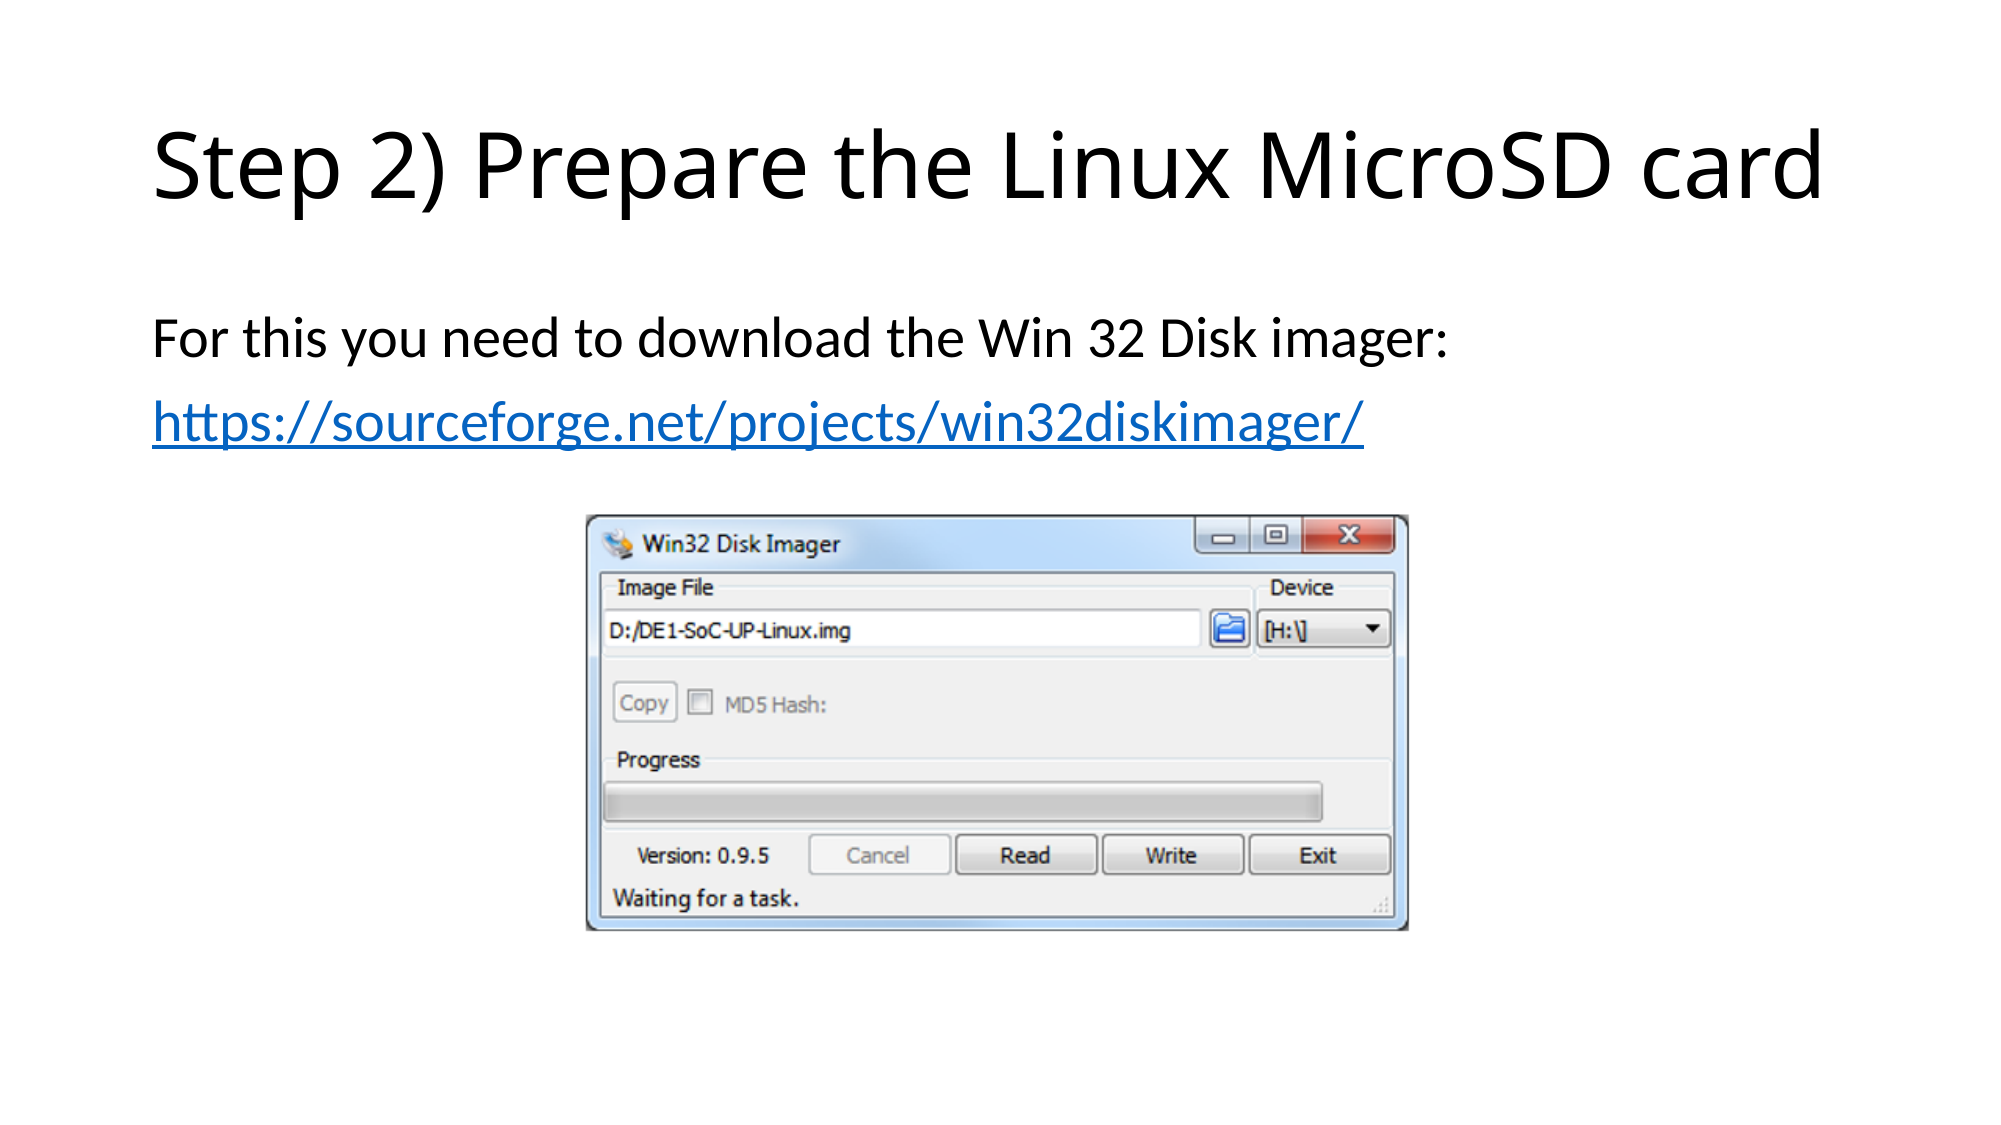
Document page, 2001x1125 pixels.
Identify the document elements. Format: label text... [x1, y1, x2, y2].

picture [558, 496, 1442, 961]
title Step 2) Prepare the Linux MicroSD card [137, 59, 1863, 278]
list For this you need to download the Win 32 Disk imager: https://sourceforge.net/projects/win32diskimager/ [137, 299, 1863, 1014]
